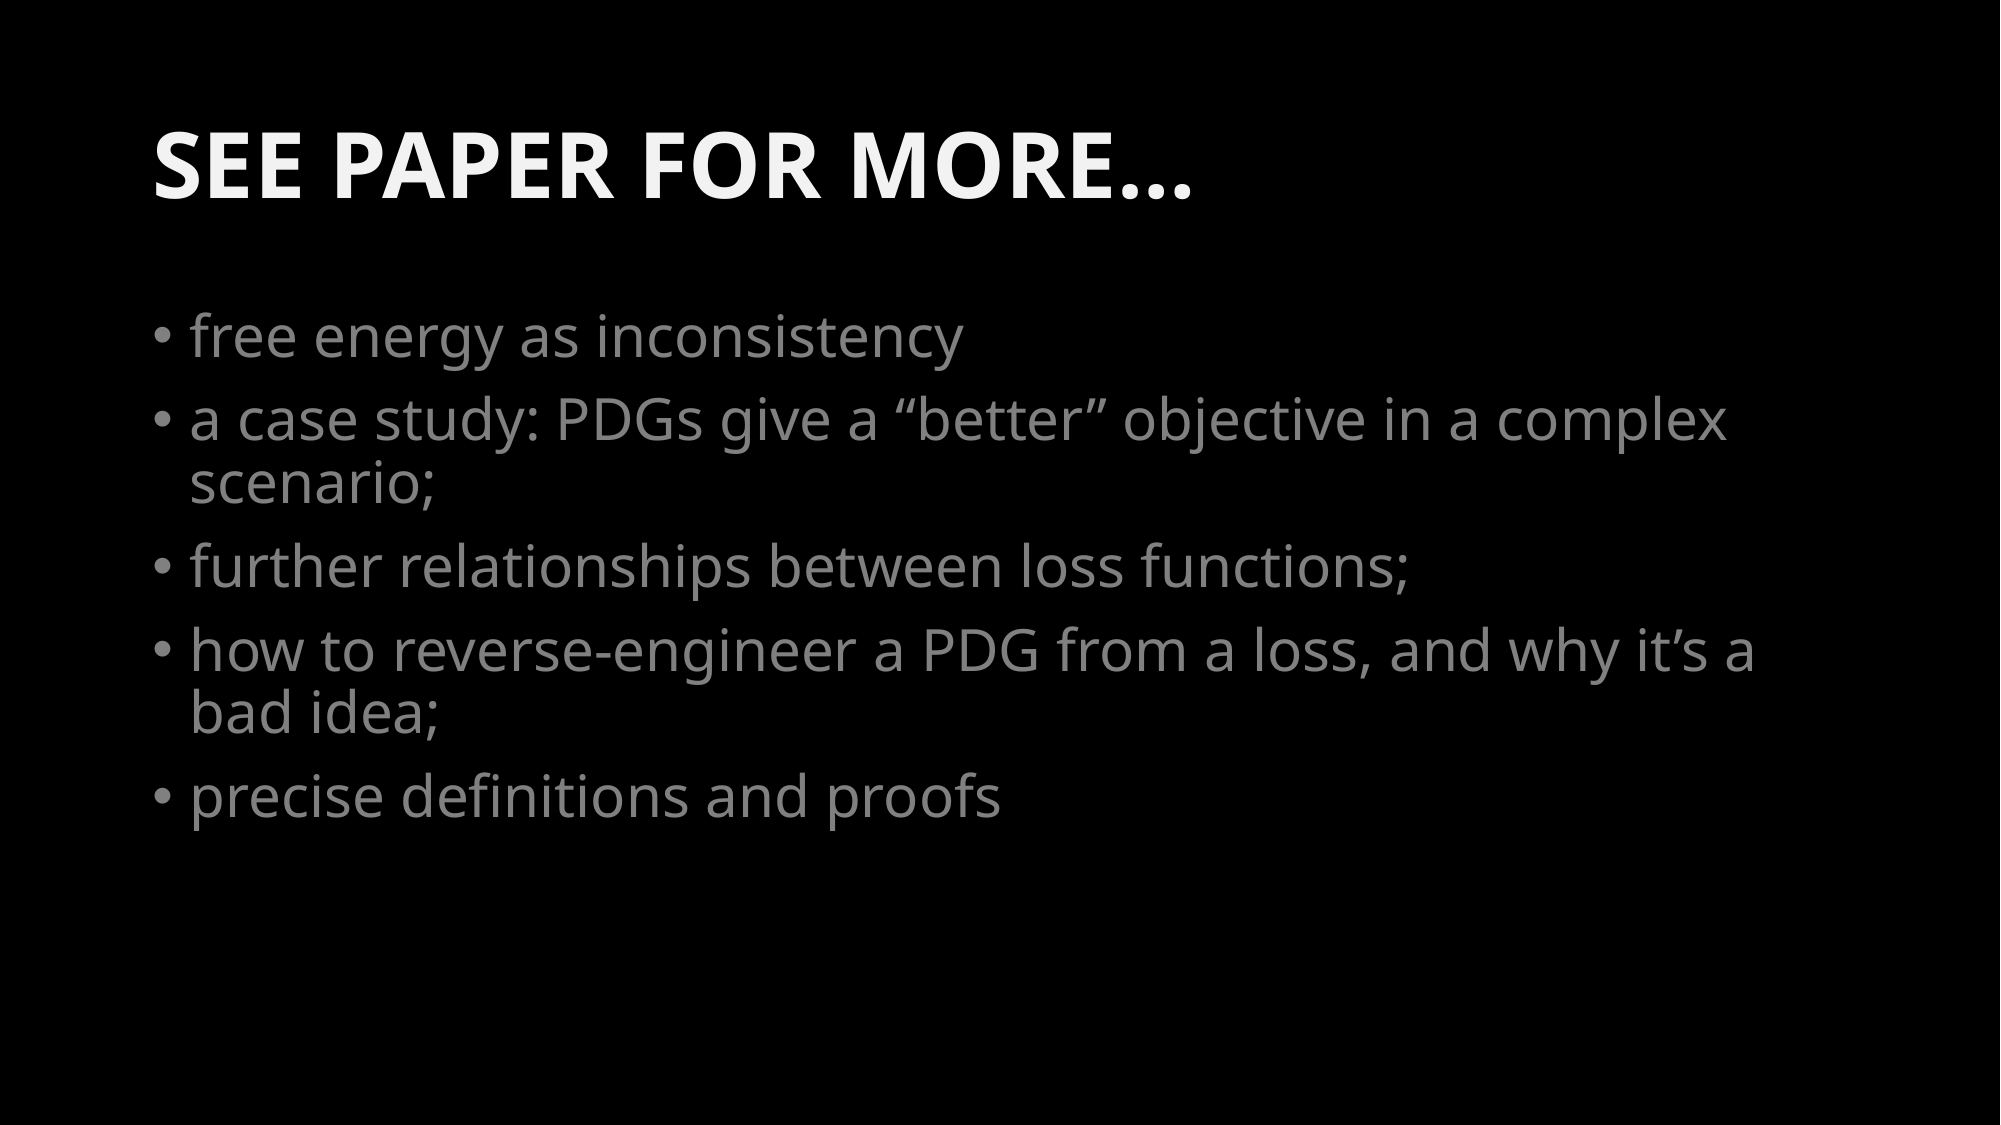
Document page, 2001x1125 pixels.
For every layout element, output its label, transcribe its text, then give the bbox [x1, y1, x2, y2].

list free energy as inconsistency a case study: PDGs give a “better” objective in a complex scenario; further relationships between loss functions; how to reverse-engineer a PDG from a loss, and why it’s a bad idea; precise definitions and proofs [137, 299, 1885, 1014]
title SEE PAPER FOR MORE… [137, 59, 1863, 278]
